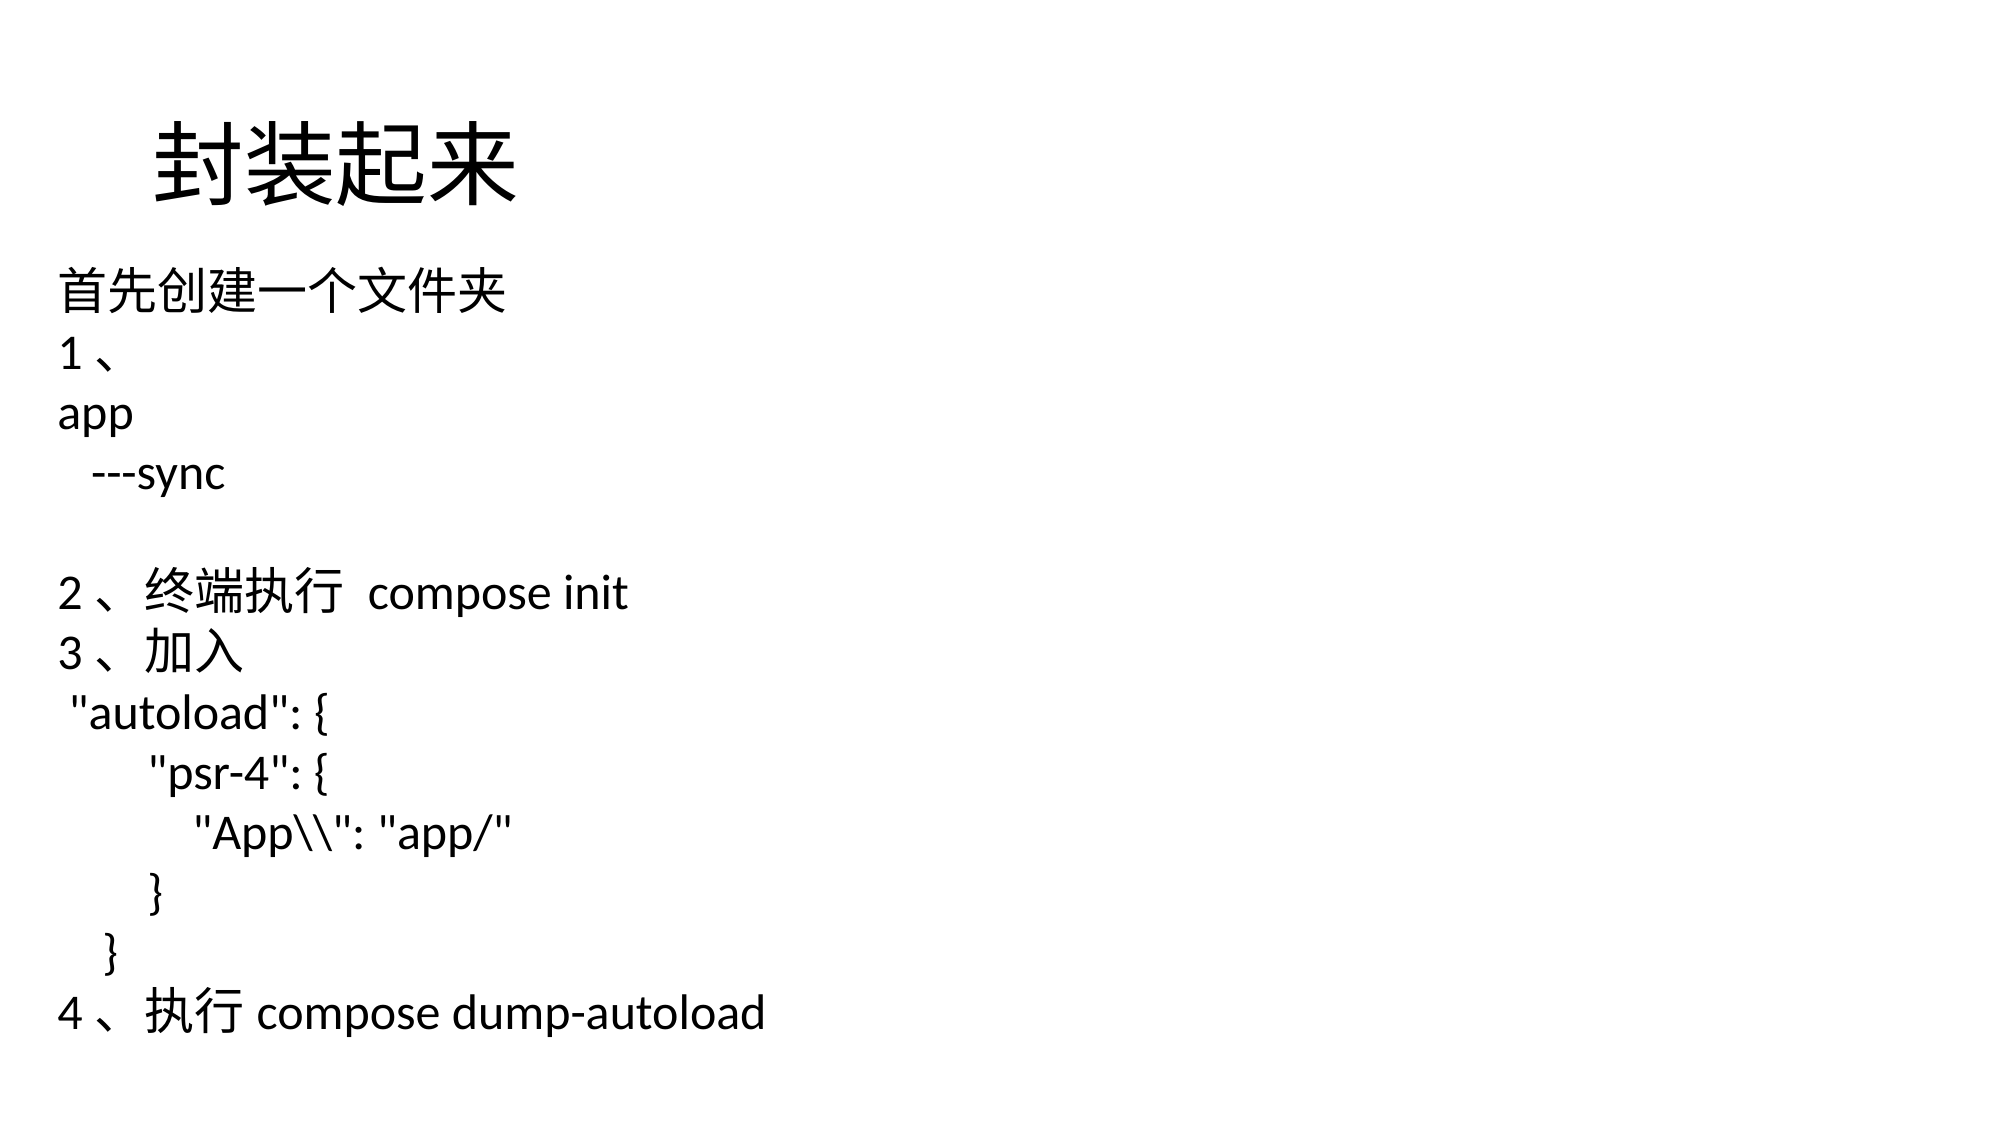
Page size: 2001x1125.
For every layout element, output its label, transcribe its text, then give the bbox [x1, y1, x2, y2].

title 封装起来 [137, 59, 1863, 278]
text_box 首先创建一个文件夹 1、 app ---sync 2、终端执行 compose init 3、加入 "autoload": { "psr-4": { "App\\": "app/" } } 4、执行compose dump-autoload [42, 252, 1794, 1047]
